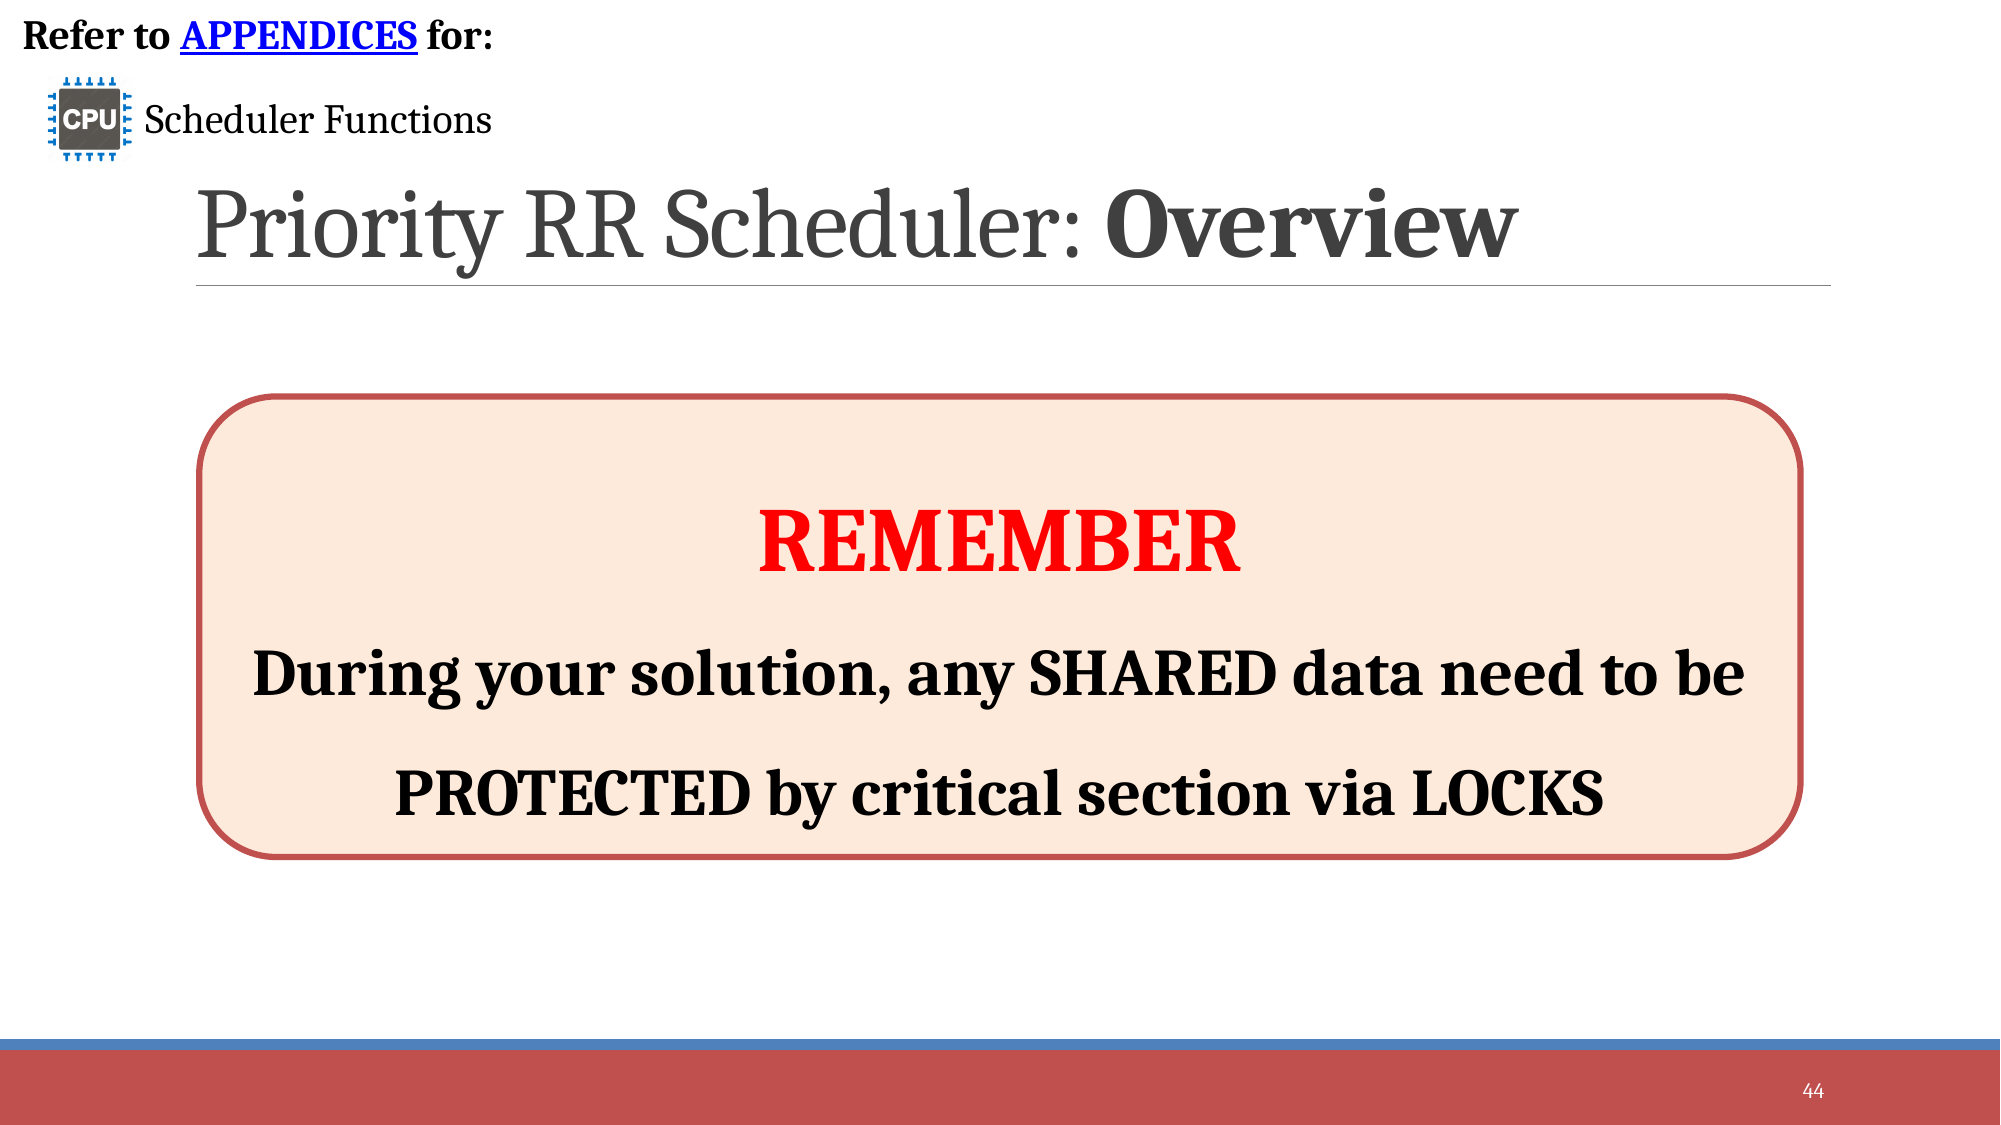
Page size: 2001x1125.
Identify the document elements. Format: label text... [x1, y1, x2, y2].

title Priority RR Scheduler: Overview [180, 47, 1830, 285]
slide_number 44 [1624, 1059, 1840, 1120]
picture [47, 75, 133, 162]
text_box [166, 291, 1215, 1028]
text_box REMEMBER During your solution, any SHARED data need to be PROTECTED by critical section via LOCKS [197, 395, 1802, 859]
text_box Scheduler Functions [142, 84, 508, 149]
text_box Refer to APPENDICES for: [7, 0, 509, 65]
